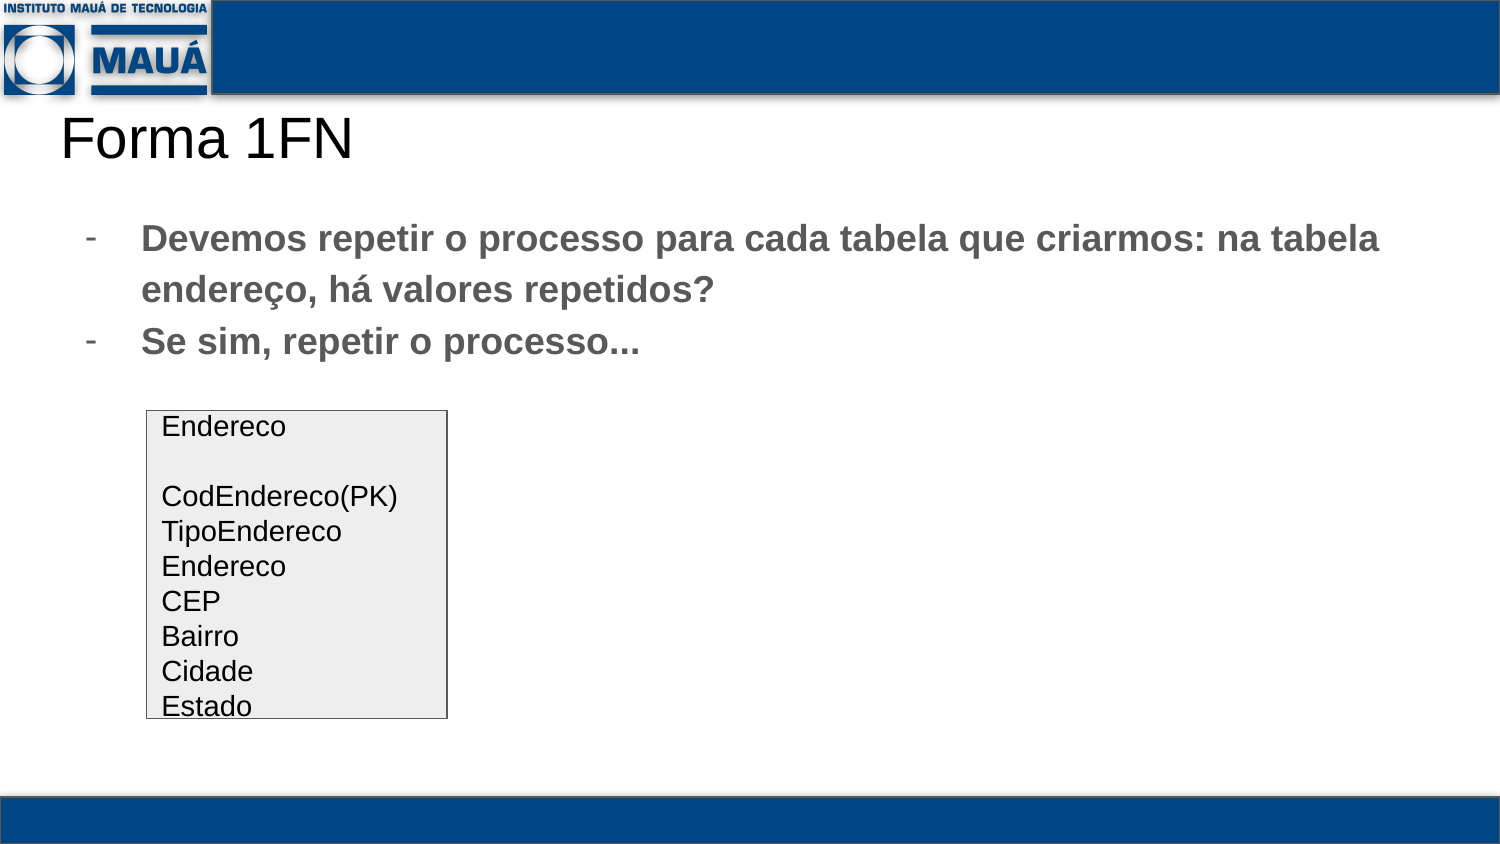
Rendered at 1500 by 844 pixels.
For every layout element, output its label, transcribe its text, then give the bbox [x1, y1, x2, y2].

list Devemos repetir o processo para cada tabela que criarmos: na tabela endereço, há valores repetidos? Se sim, repetir o processo... [51, 191, 1422, 374]
text_box Endereco CodEndereco(PK) TipoEndereco Endereco CEP Bairro Cidade Estado [146, 410, 447, 719]
title Forma 1FN [45, 85, 1462, 180]
picture [4, 1, 207, 95]
